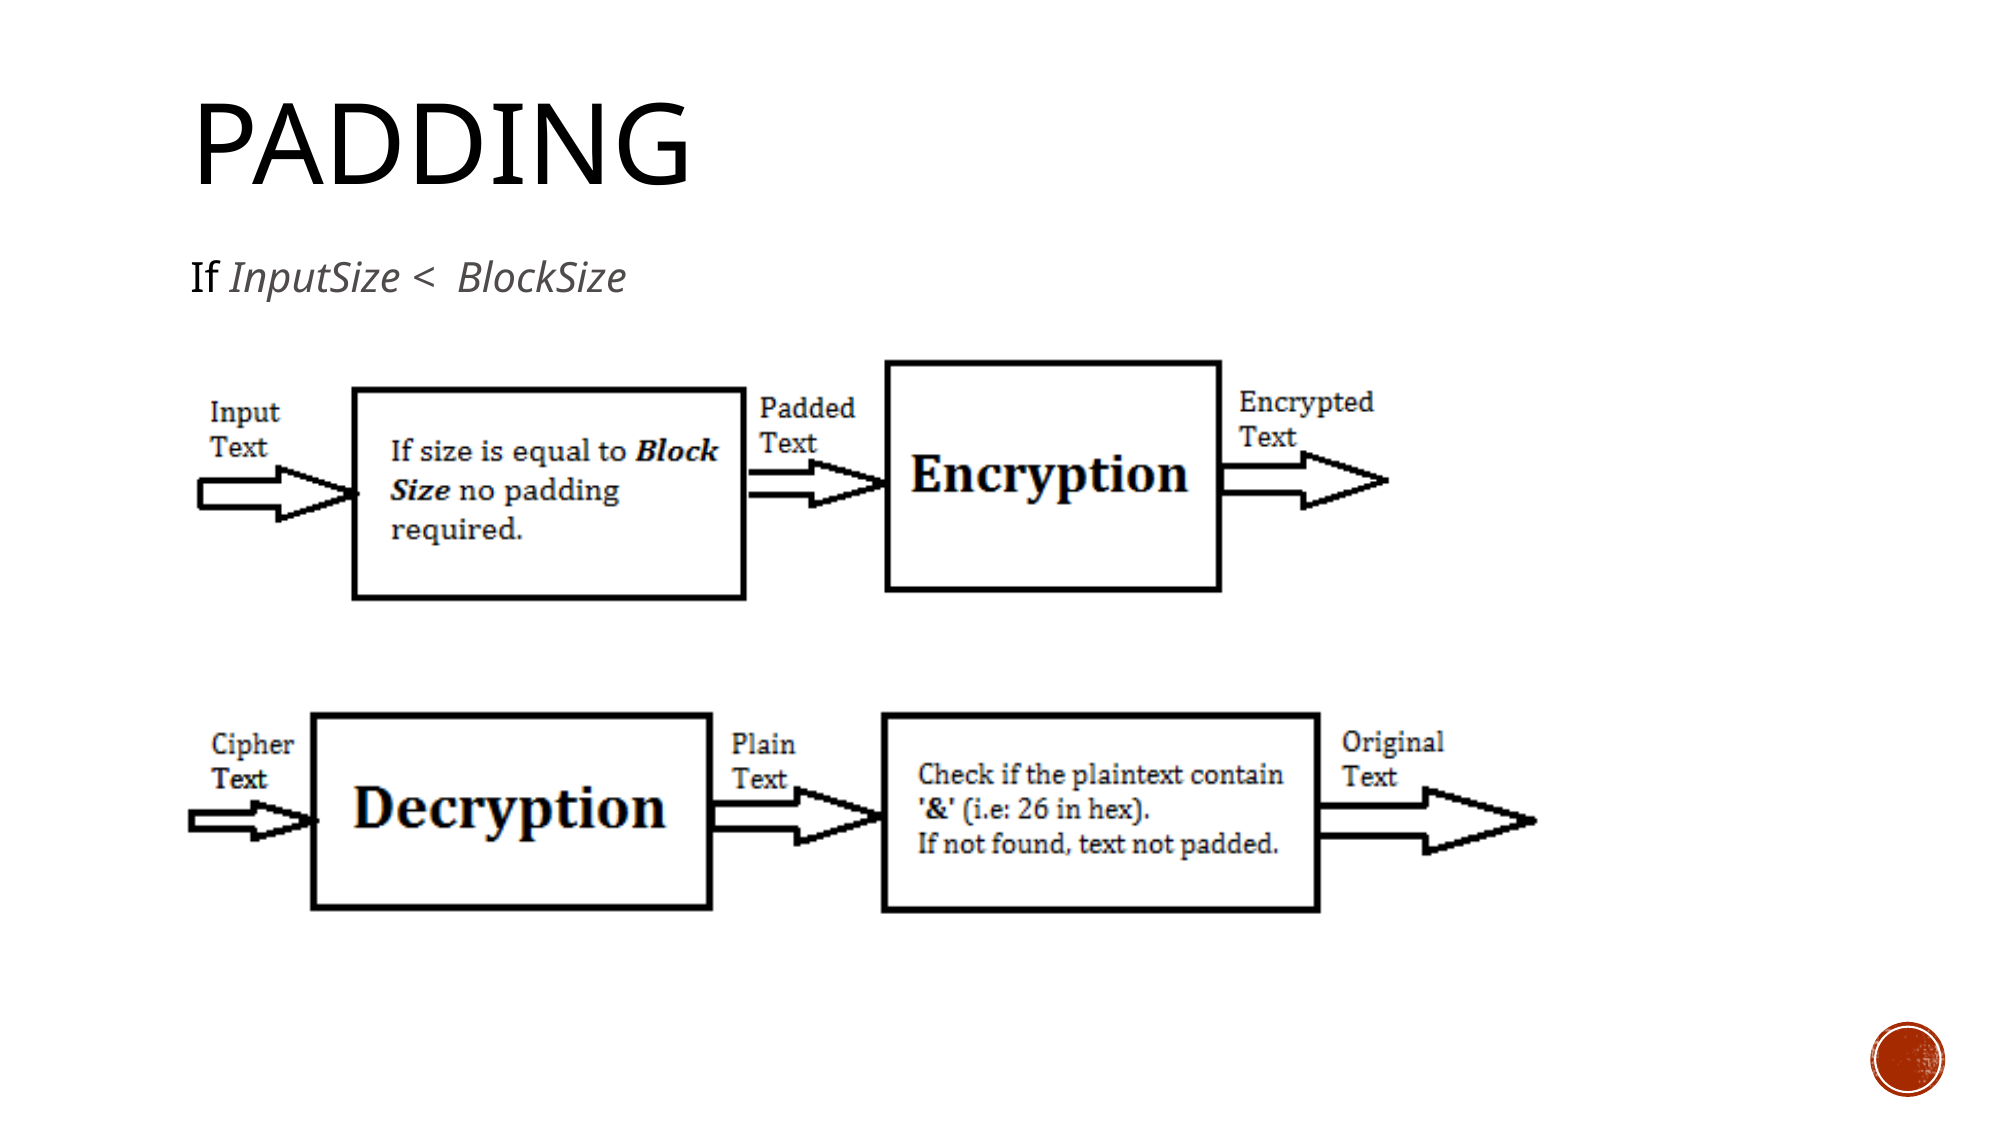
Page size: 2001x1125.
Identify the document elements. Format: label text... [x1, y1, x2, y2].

list If InputSize < BlockSize [175, 249, 1826, 862]
title PADDING [175, 75, 1826, 221]
picture [175, 307, 1570, 988]
